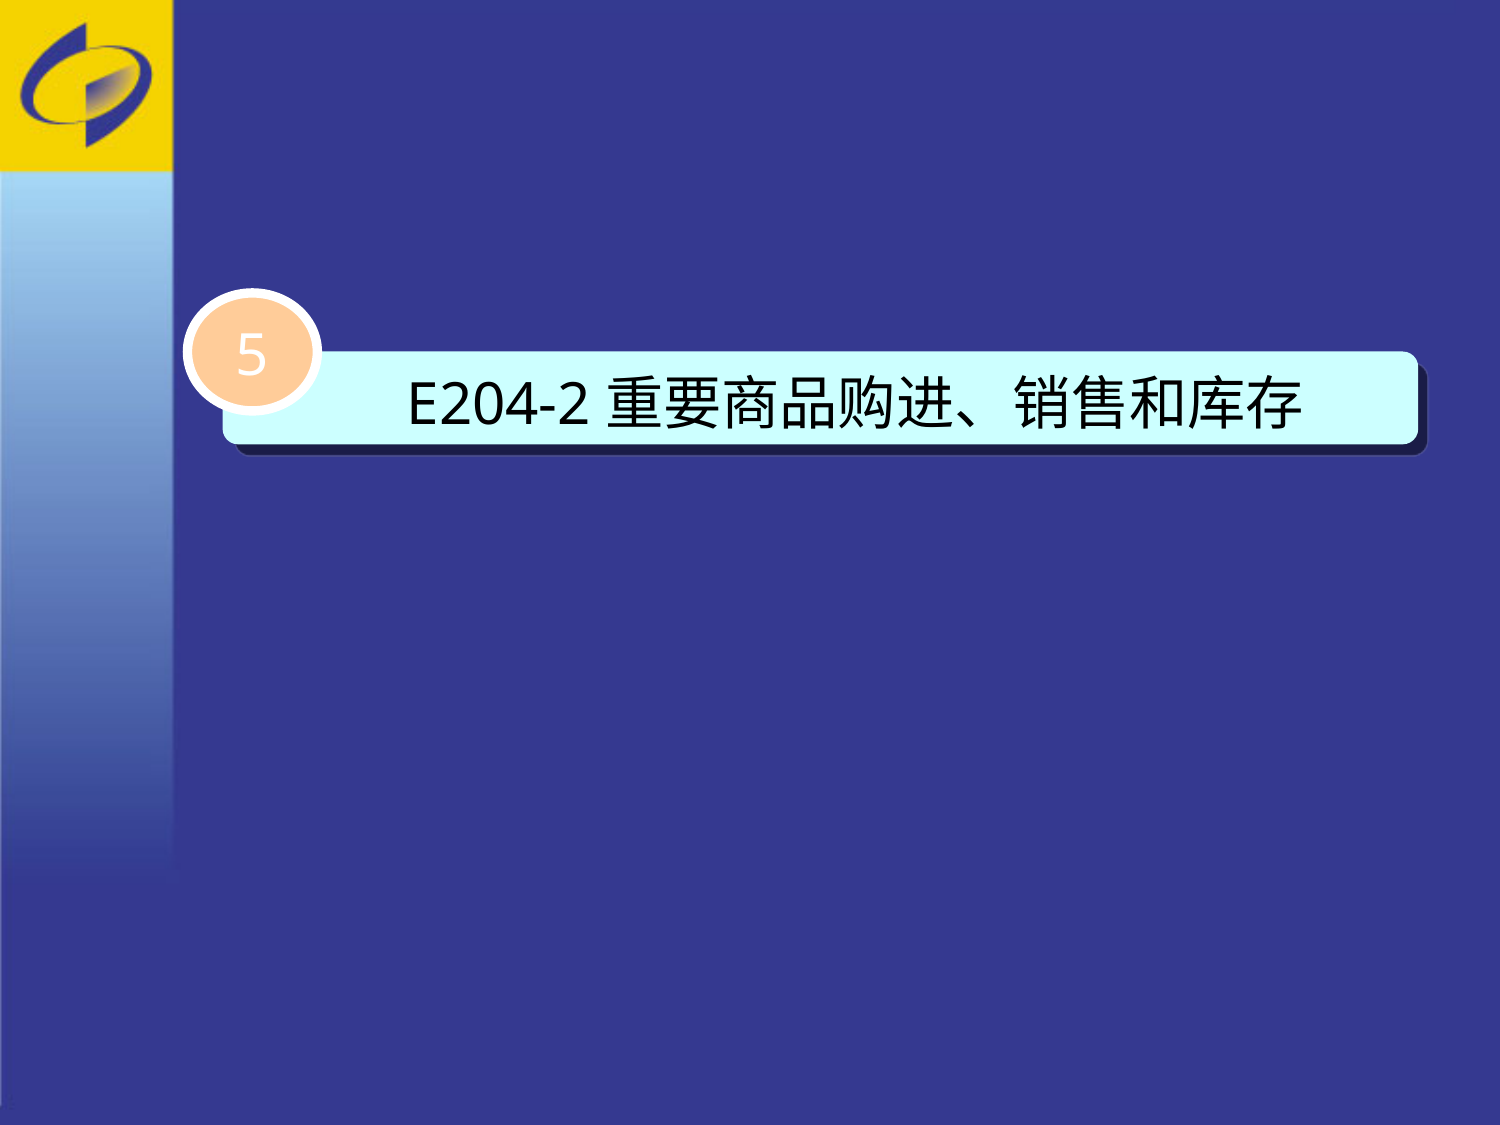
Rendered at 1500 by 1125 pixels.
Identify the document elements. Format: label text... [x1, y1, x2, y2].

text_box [222, 351, 1430, 445]
picture [0, 0, 1500, 1125]
text_box 5 [187, 292, 318, 405]
